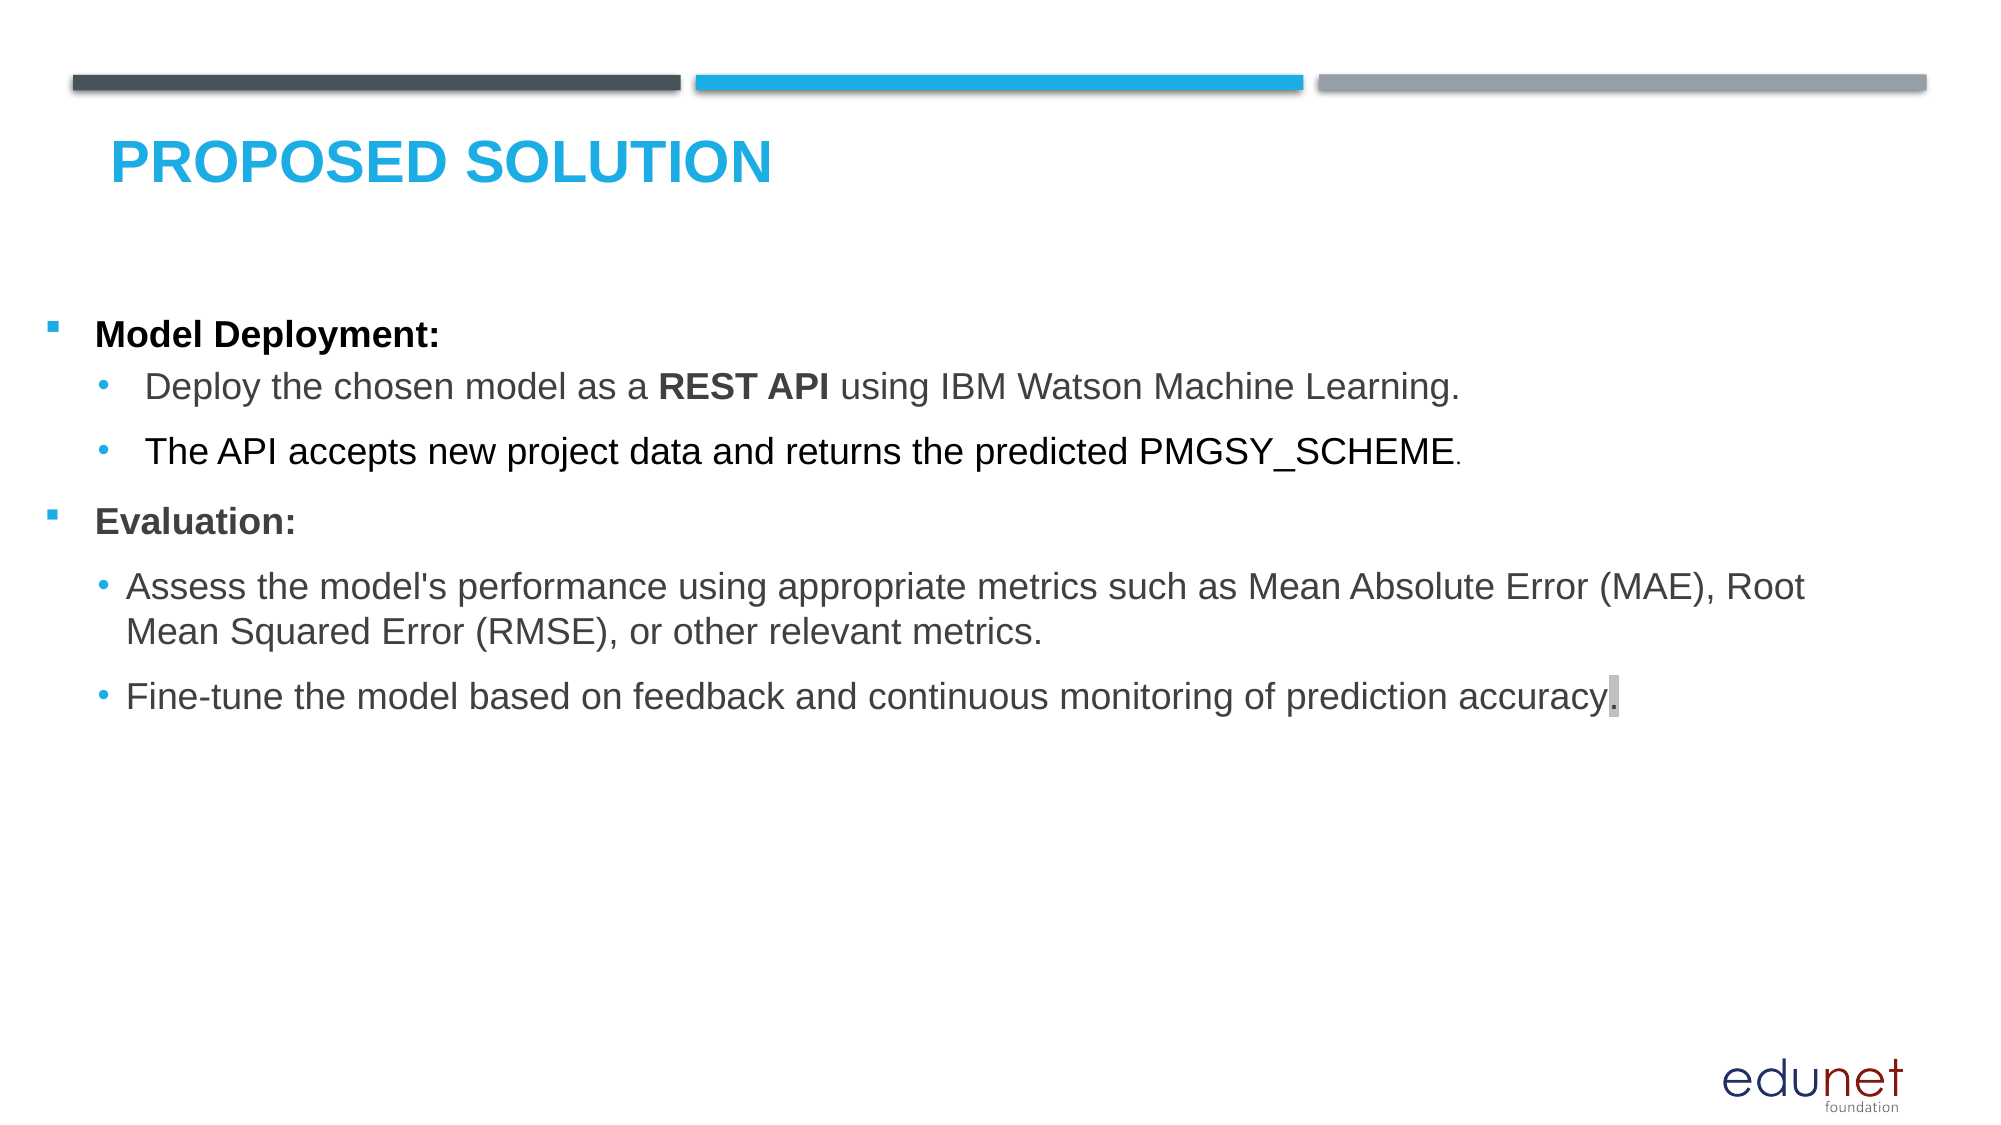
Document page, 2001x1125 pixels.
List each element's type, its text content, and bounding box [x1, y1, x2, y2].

picture [1719, 1056, 1905, 1116]
list Model Deployment: Deploy the chosen model as a REST API using IBM Watson Machine Learning. The API accepts new project data and returns the predicted PMGSY_SCHEME. Evaluation: Assess the model's performance using appropriate metrics such as Mean Absolute Error (MAE), Root Mean Squared Error (RMSE), or other relevant metrics. Fine-tune the model based on feedback and continuous monitoring of prediction accuracy. [29, 215, 1887, 869]
title Proposed Solution [95, 115, 1905, 203]
